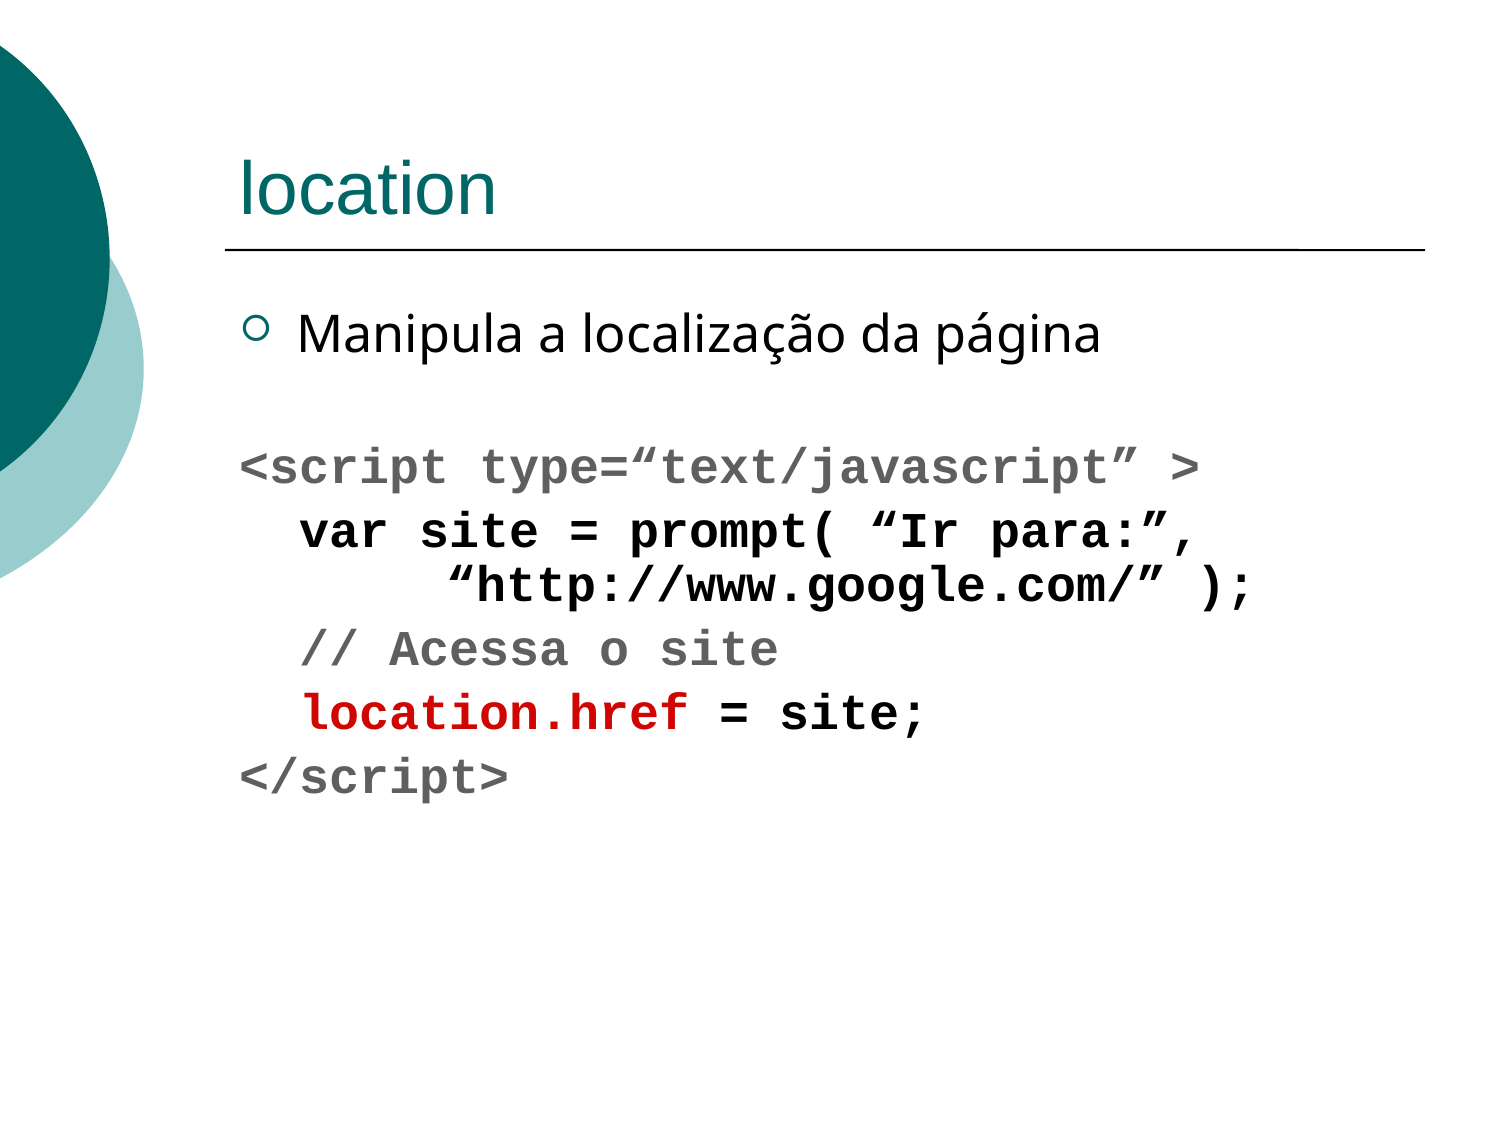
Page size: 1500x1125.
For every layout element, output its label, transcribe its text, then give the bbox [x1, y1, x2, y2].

title location [224, 49, 1425, 237]
list Manipula a localização da página <script type=“text/javascript” > var site = prompt( “Ir para:”, “http://www.google.com/” ); // Acessa o site location.href = site; </script> [224, 299, 1425, 1071]
